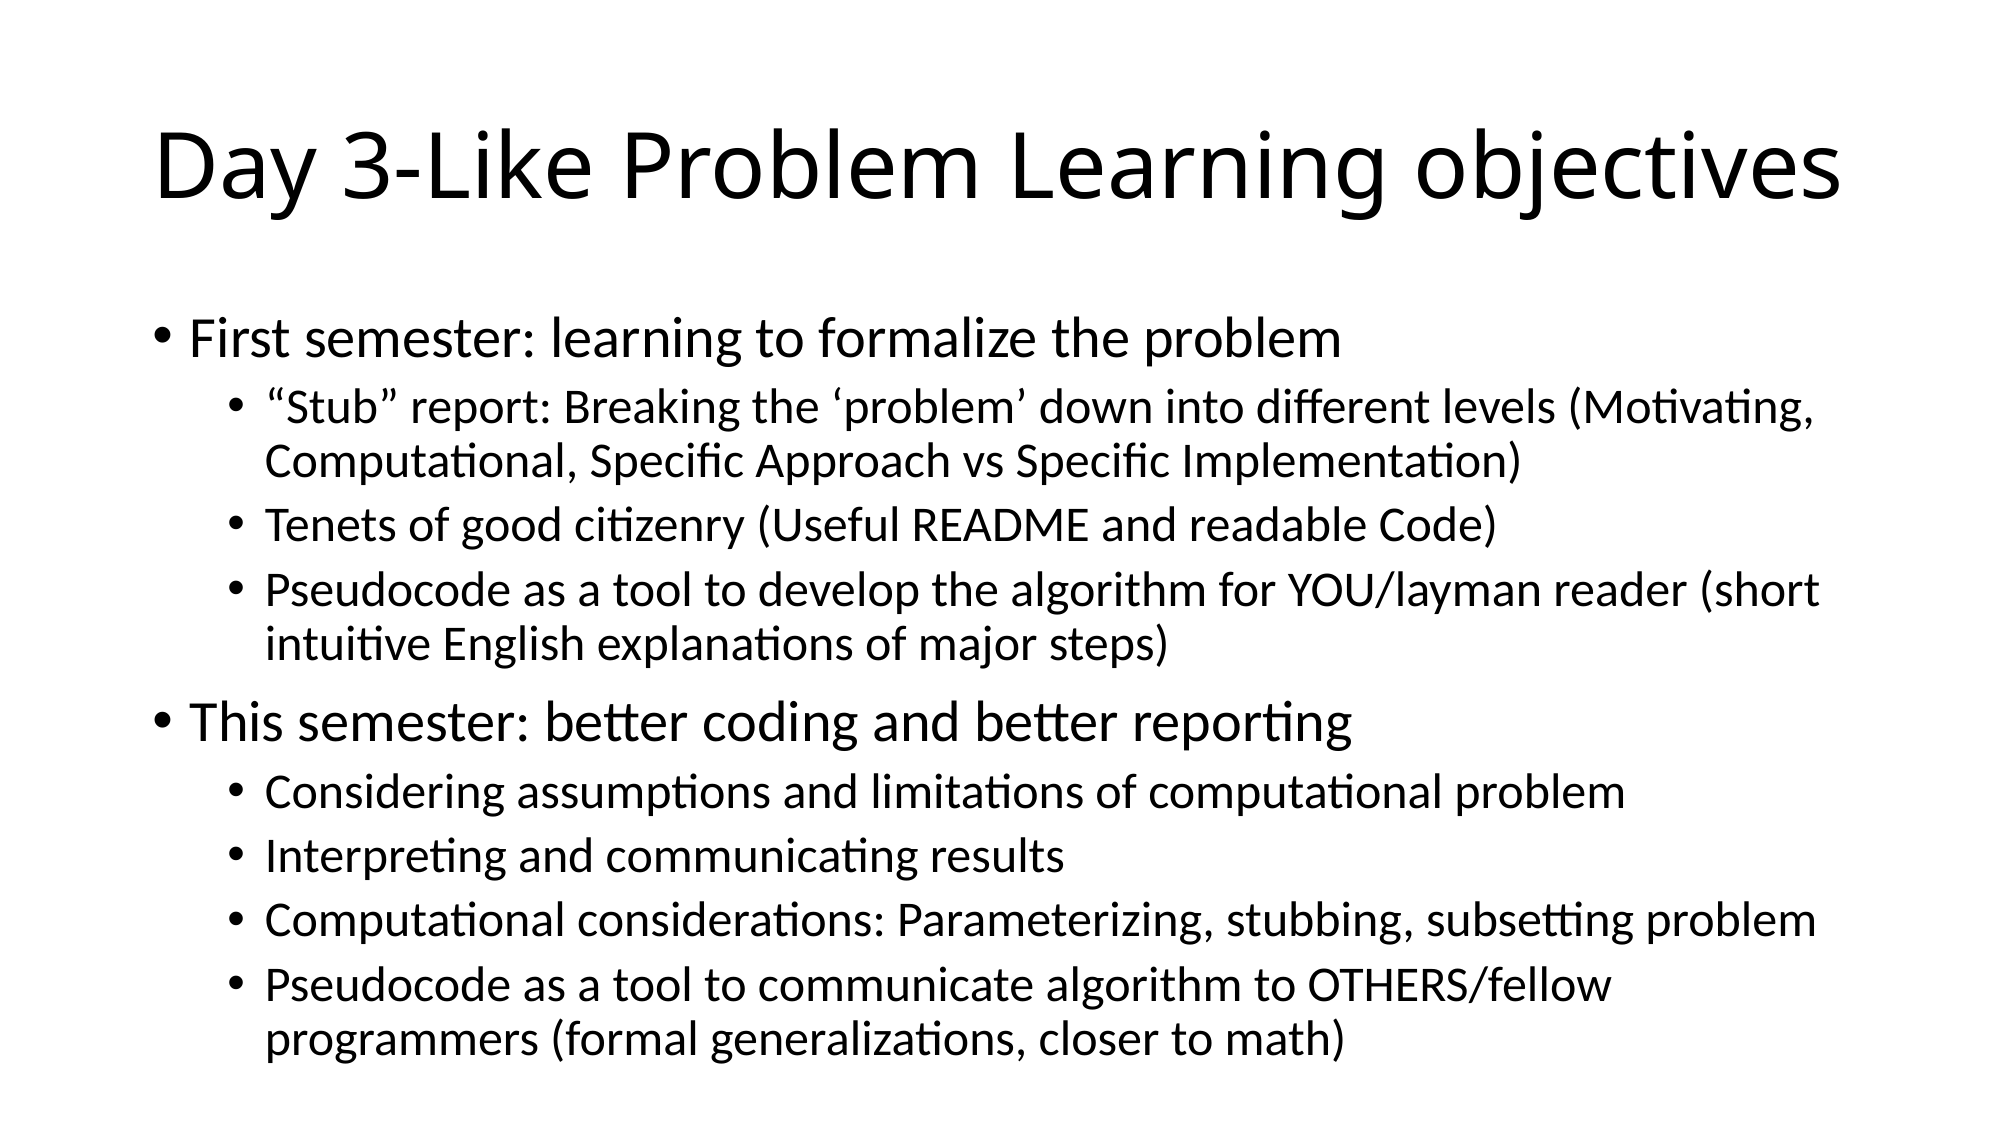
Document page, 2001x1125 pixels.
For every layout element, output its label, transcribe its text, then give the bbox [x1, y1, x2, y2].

title Day 3-Like Problem Learning objectives [137, 59, 1863, 278]
list First semester: learning to formalize the problem “Stub” report: Breaking the ‘problem’ down into different levels (Motivating, Computational, Specific Approach vs Specific Implementation) Tenets of good citizenry (Useful README and readable Code) Pseudocode as a tool to develop the algorithm for YOU/layman reader (short intuitive English explanations of major steps) This semester: better coding and better reporting Considering assumptions and limitations of computational problem Interpreting and communicating results Computational considerations: Parameterizing, stubbing, subsetting problem Pseudocode as a tool to communicate algorithm to OTHERS/fellow programmers (formal generalizations, closer to math) [137, 299, 1863, 1105]
